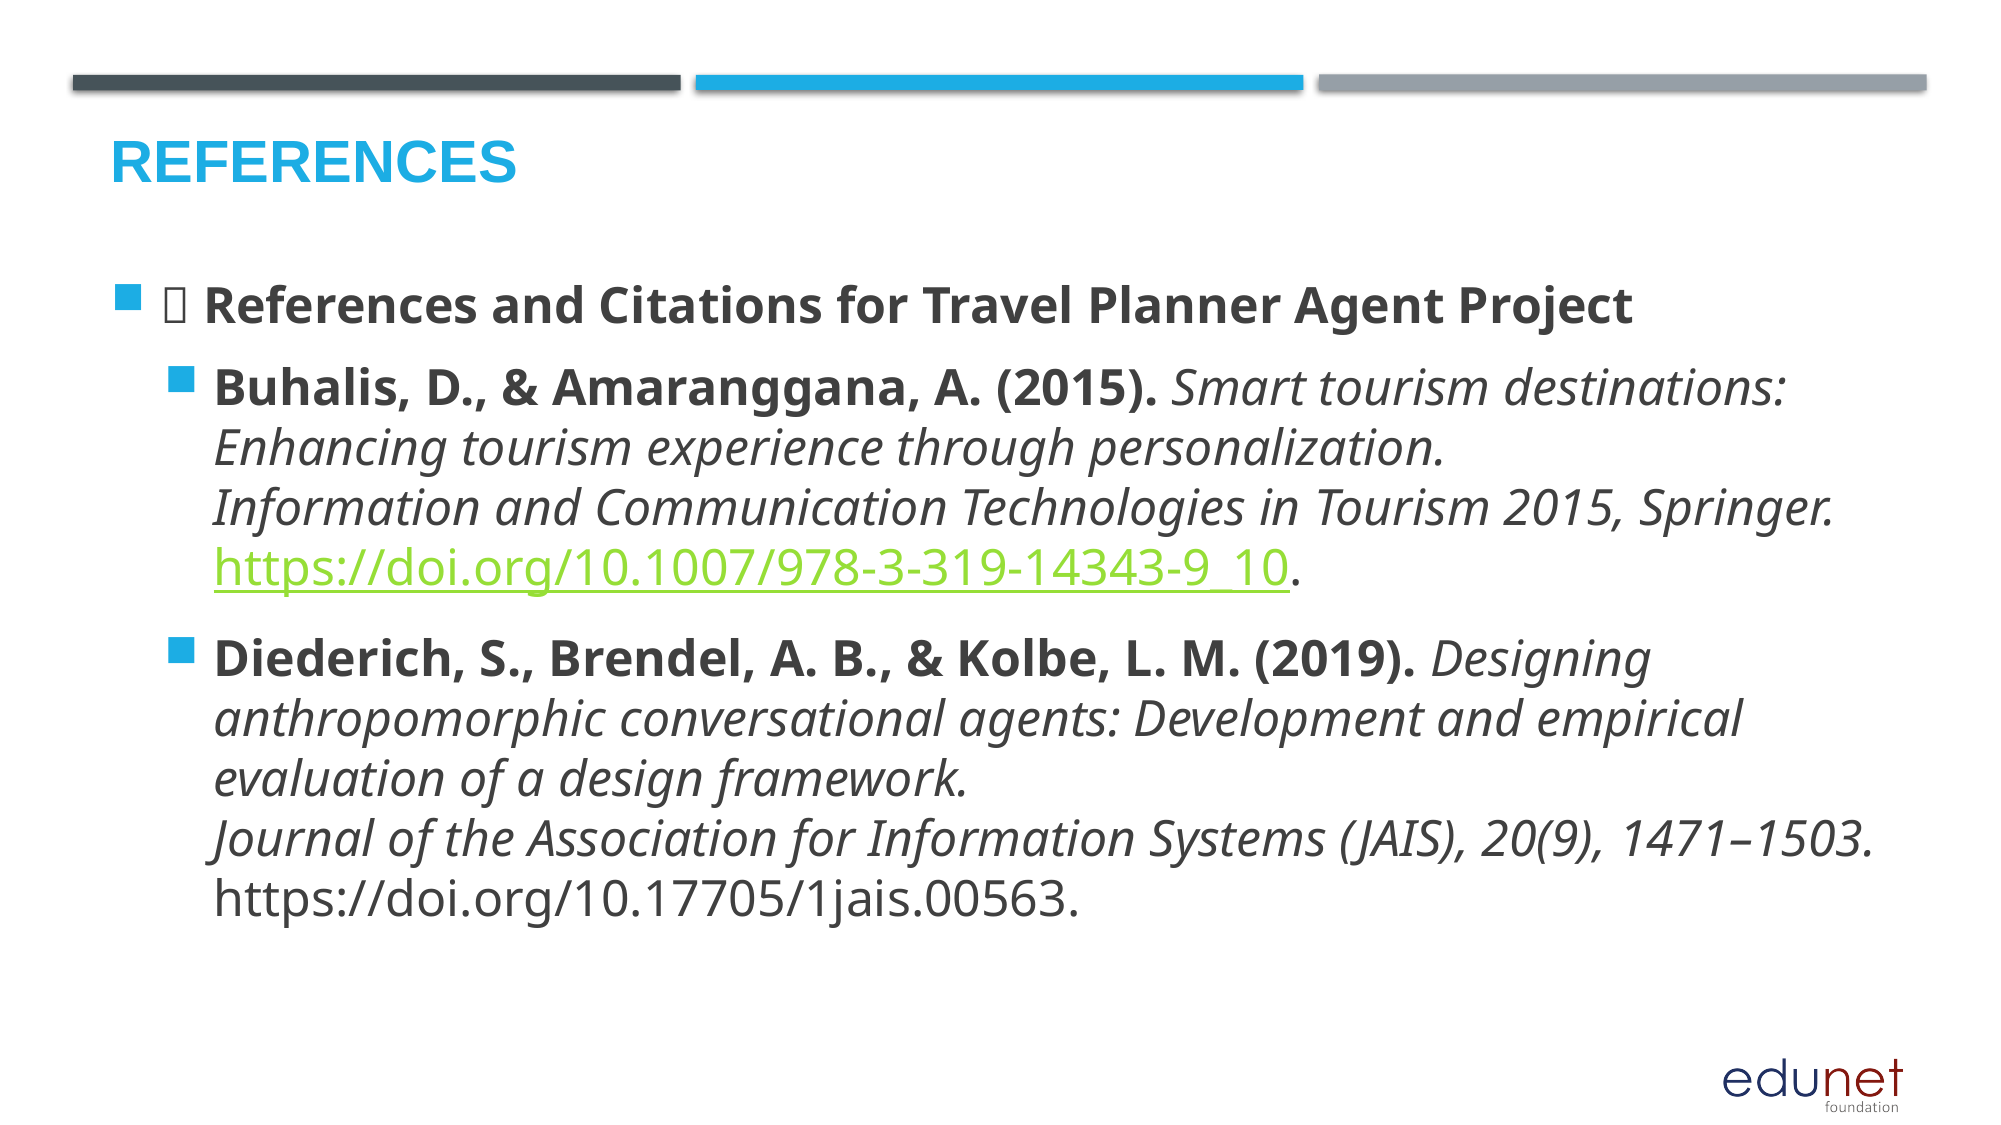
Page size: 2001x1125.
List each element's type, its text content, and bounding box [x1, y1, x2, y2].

title References [95, 115, 1905, 203]
picture [1719, 1056, 1905, 1116]
list 🔖 References and Citations for Travel Planner Agent Project Buhalis, D., & Amaranggana, A. (2015). Smart tourism destinations: Enhancing tourism experience through personalization. Information and Communication Technologies in Tourism 2015, Springer. https://doi.org/10.1007/978-3-319-14343-9_10. Diederich, S., Brendel, A. B., & Kolbe, L. M. (2019). Designing anthropomorphic conversational agents: Development and empirical evaluation of a design framework. Journal of the Association for Information Systems (JAIS), 20(9), 1471–1503. https://doi.org/10.17705/1jais.00563. [95, 213, 1905, 981]
